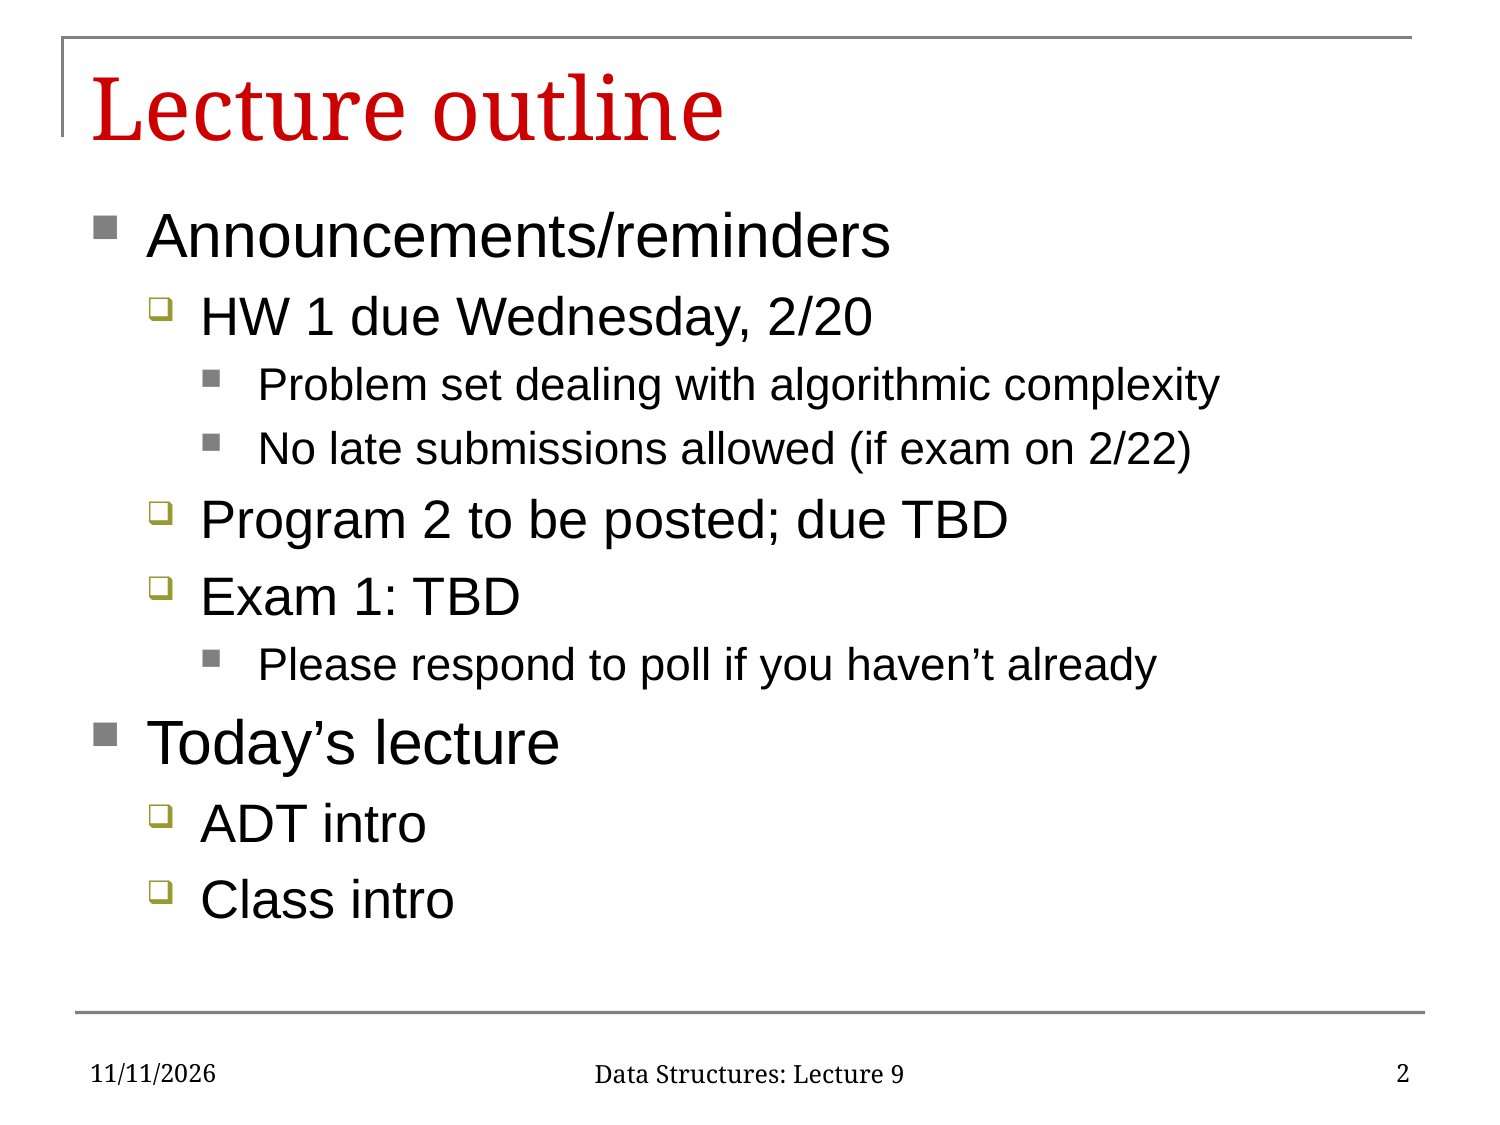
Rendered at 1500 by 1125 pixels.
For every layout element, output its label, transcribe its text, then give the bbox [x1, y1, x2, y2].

list Announcements/reminders HW 1 due Wednesday, 2/20 Problem set dealing with algorithmic complexity No late submissions allowed (if exam on 2/22) Program 2 to be posted; due TBD Exam 1: TBD Please respond to poll if you haven’t already Today’s lecture ADT intro Class intro [75, 187, 1425, 1006]
footer Data Structures: Lecture 9 [512, 1024, 988, 1101]
slide_number 2 [1074, 1023, 1426, 1100]
title Lecture outline [75, 45, 1425, 163]
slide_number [74, 1023, 426, 1100]
